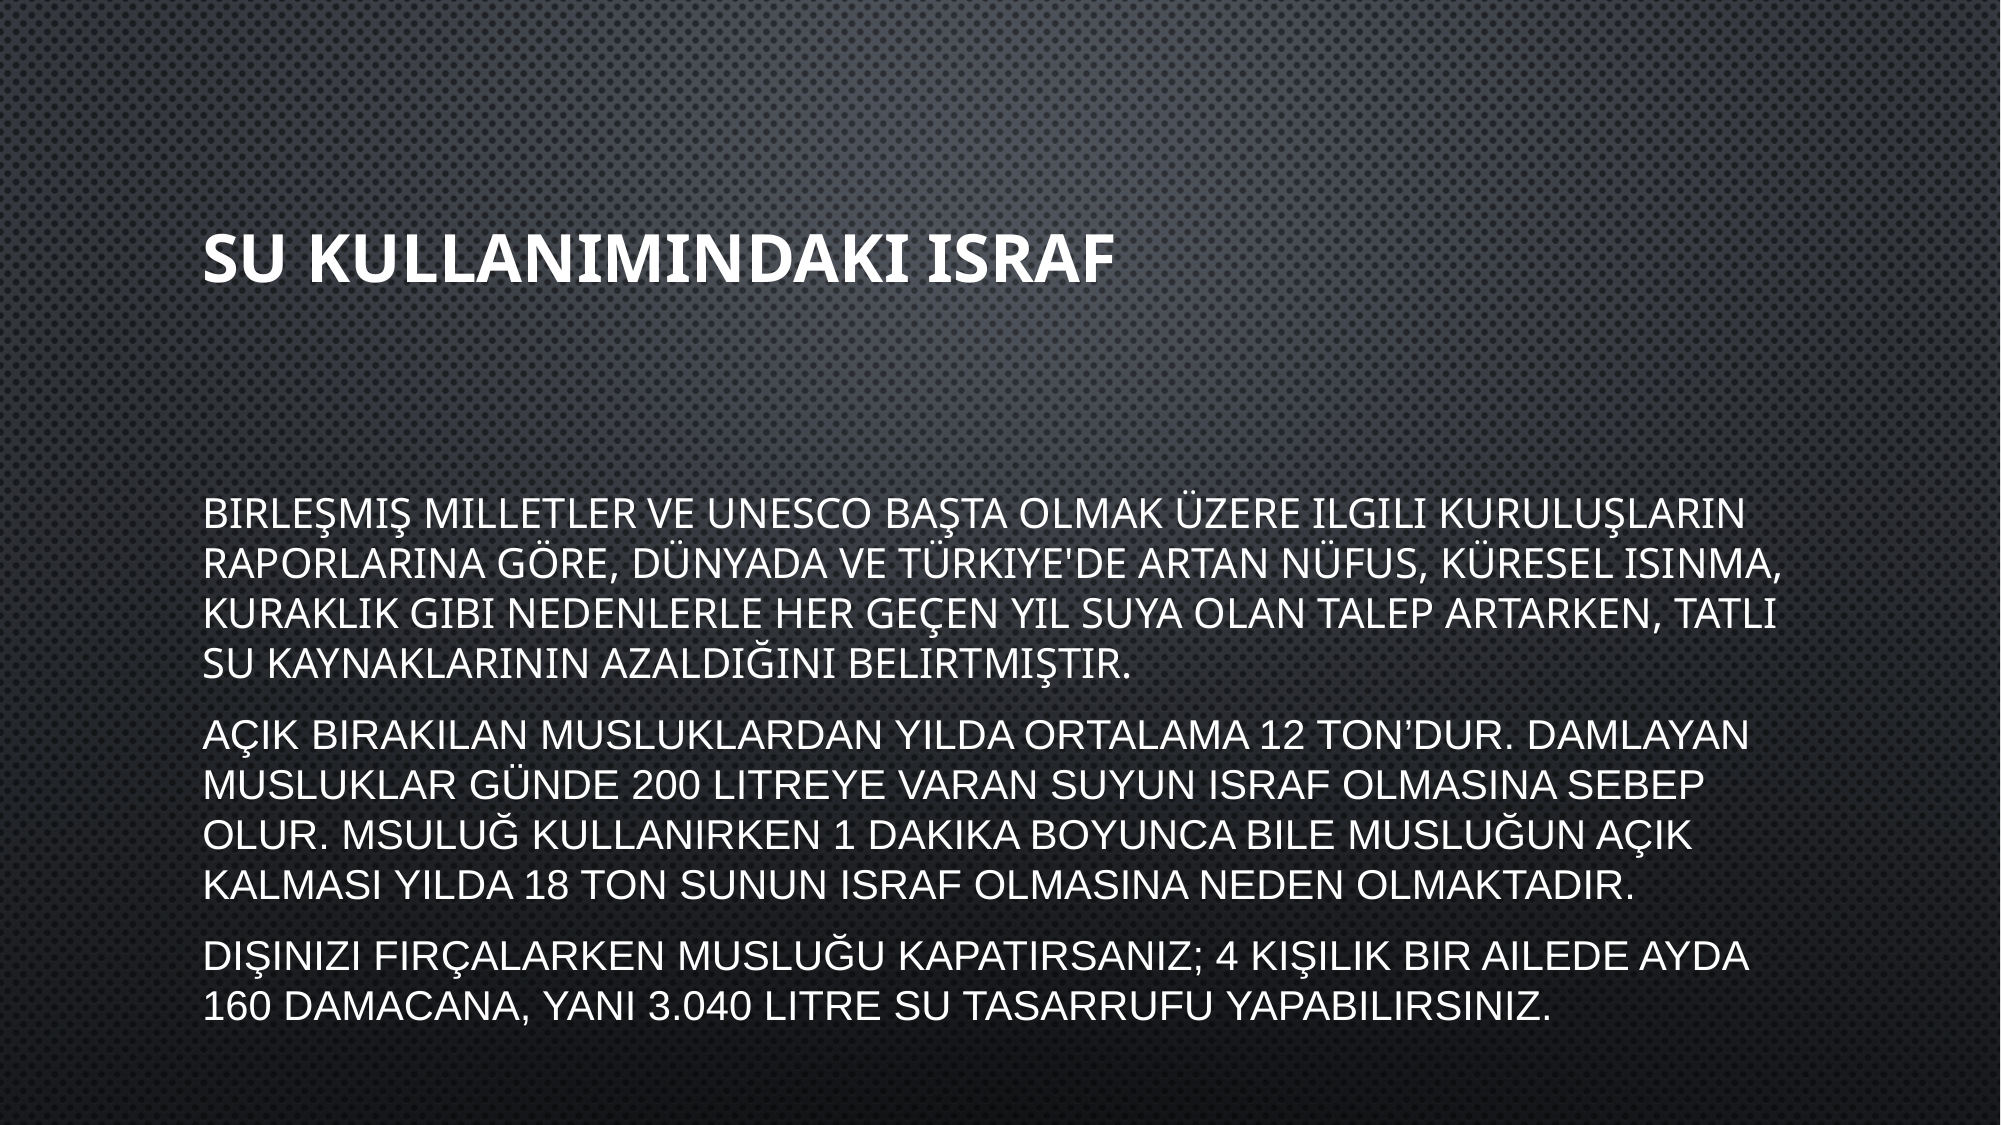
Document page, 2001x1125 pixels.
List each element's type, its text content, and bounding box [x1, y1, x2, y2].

title Su kullanımındaki israf [187, 99, 1813, 413]
list Birleşmiş Milletler ve UNESCO başta olmak üzere ilgili kuruluşların raporlarına göre, dünyada ve Türkiye'de artan nüfus, küresel ısınma, kuraklık gibi nedenlerle her geçen yıl suya olan talep artarken, tatlı su kaynaklarının azaldığını belirtmiştir. Açık bırakılan musluklardan yılda ortalama 12 Ton’dur. Damlayan musluklar günde 200 litreye varan suyun israf olmasına sebep olur. Msuluğ kullanırken 1 dakika boyunca bile musluğun açık kalması yılda 18 ton sunun israf olmasına neden olmaktadır. Dişinizi fırçalarken musluğu kapatırsanız; 4 kişilik bir ailede ayda 160 damacana, yani 3.040 litre su tasarrufu yapabilirsiniz. [187, 437, 1813, 1079]
